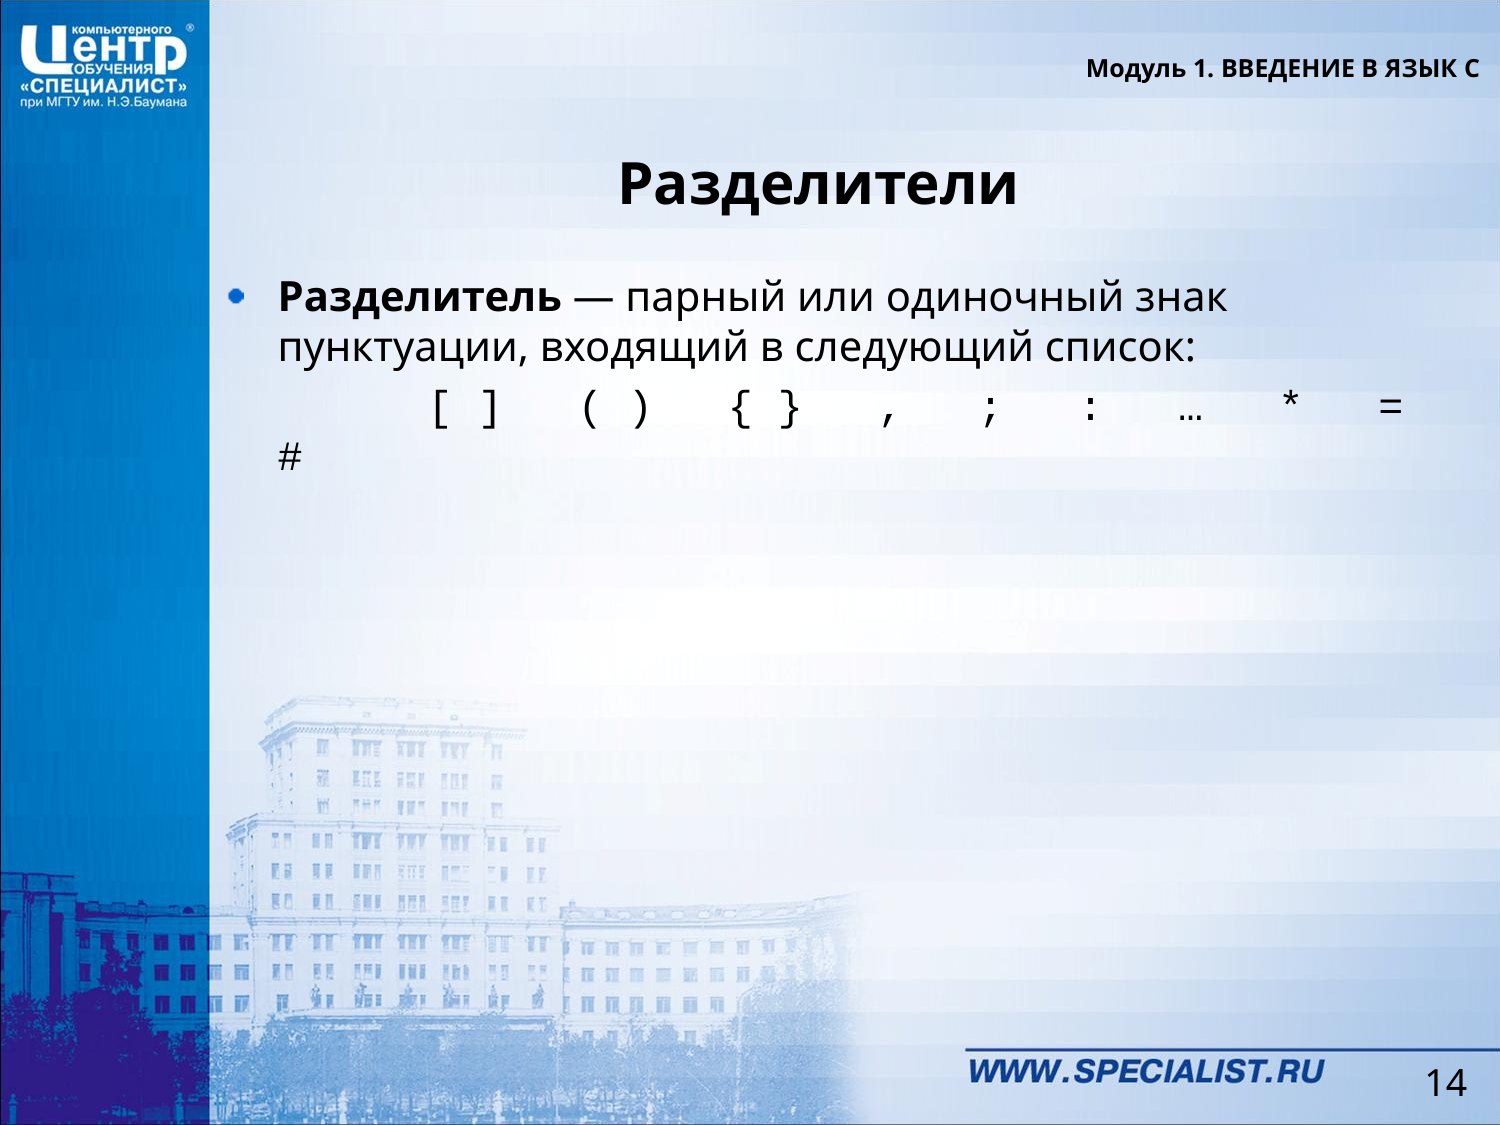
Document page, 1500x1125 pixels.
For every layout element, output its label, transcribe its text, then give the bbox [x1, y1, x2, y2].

slide_number 14 [1131, 1051, 1483, 1125]
title Разделители [200, 137, 1438, 225]
list Разделитель — парный или одиночный знак пунктуации, входящий в следующий список: [ ] ( ) { } , ; : … * = # [206, 262, 1500, 1050]
text_box Модуль 1. ВВЕДЕНИЕ В ЯЗЫК C [1071, 45, 1496, 90]
picture [221, 283, 244, 306]
picture [0, 0, 1500, 1125]
